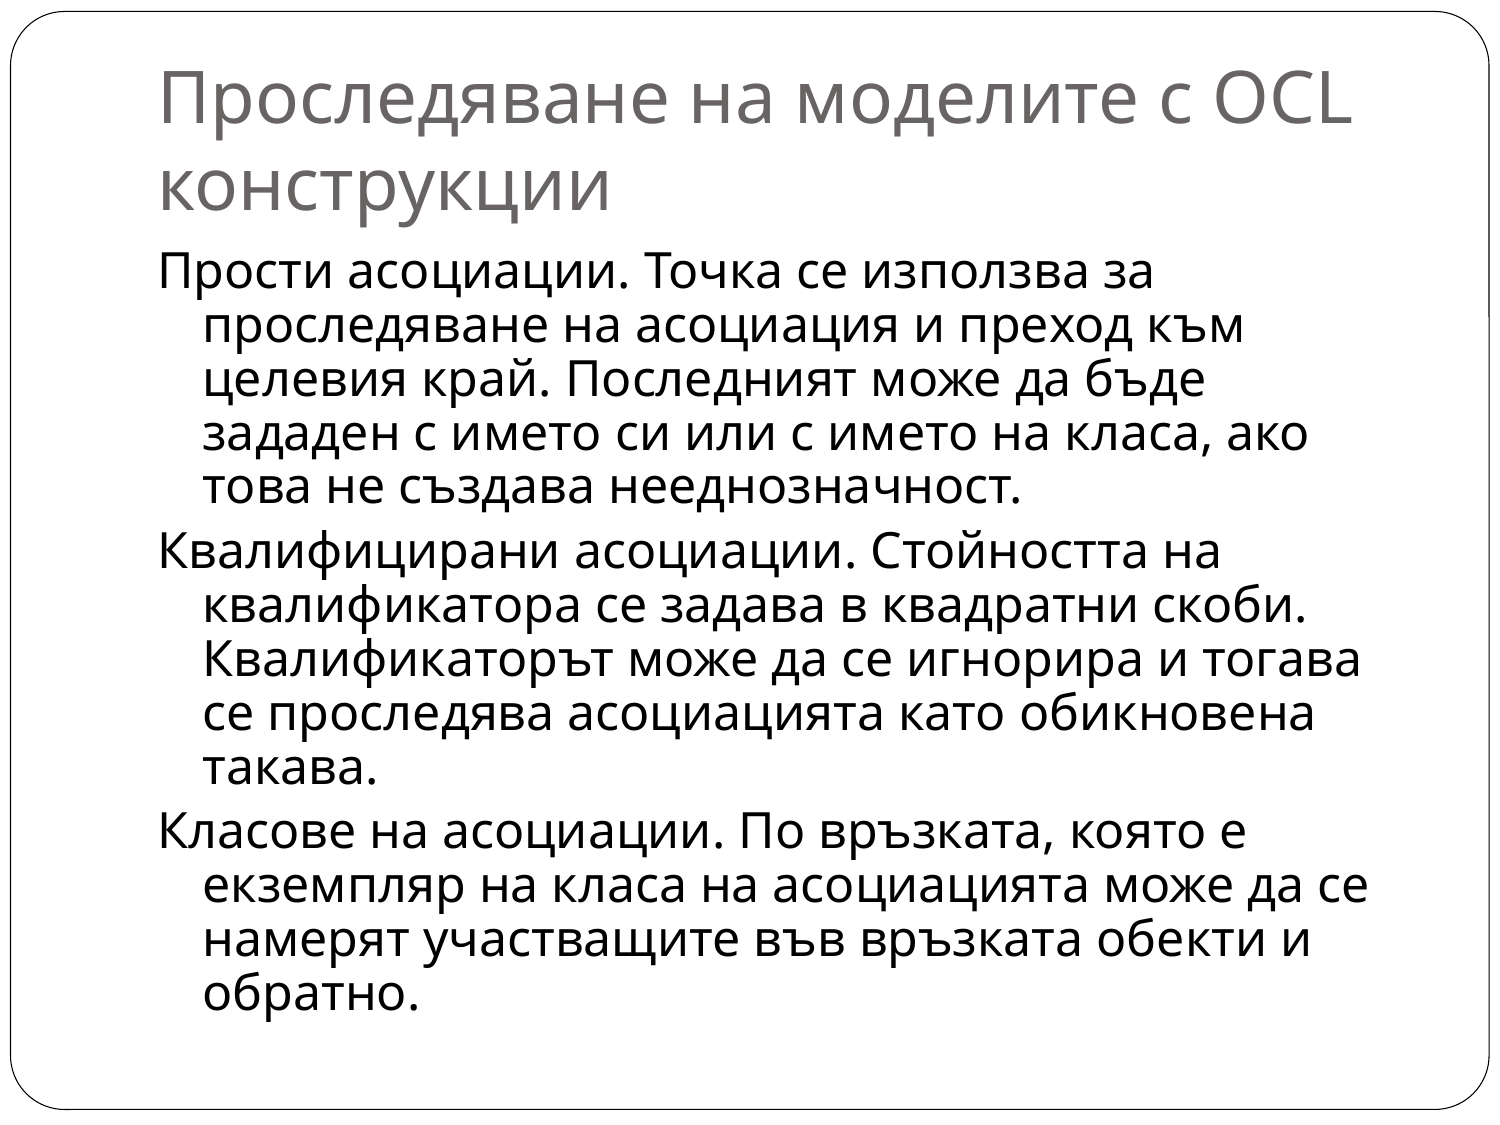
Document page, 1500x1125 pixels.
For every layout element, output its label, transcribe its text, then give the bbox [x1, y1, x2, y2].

title Проследяване на моделите с OCL конструкции [149, 44, 1426, 234]
list Прости асоциации. Точка се използва за проследяване на асоциация и преход към целевия край. Последният може да бъде зададен с името си или с името на класа, ако това не създава нееднозначност. Квалифицирани асоциации. Стойността на квалификатора се задава в квадратни скоби. Квалификаторът може да се игнорира и тогава се проследява асоциацията като обикновена такава. Класове на асоциации. По връзката, която е екземпляр на класа на асоциацията може да се намерят участващите във връзката обекти и обратно. [149, 236, 1426, 988]
